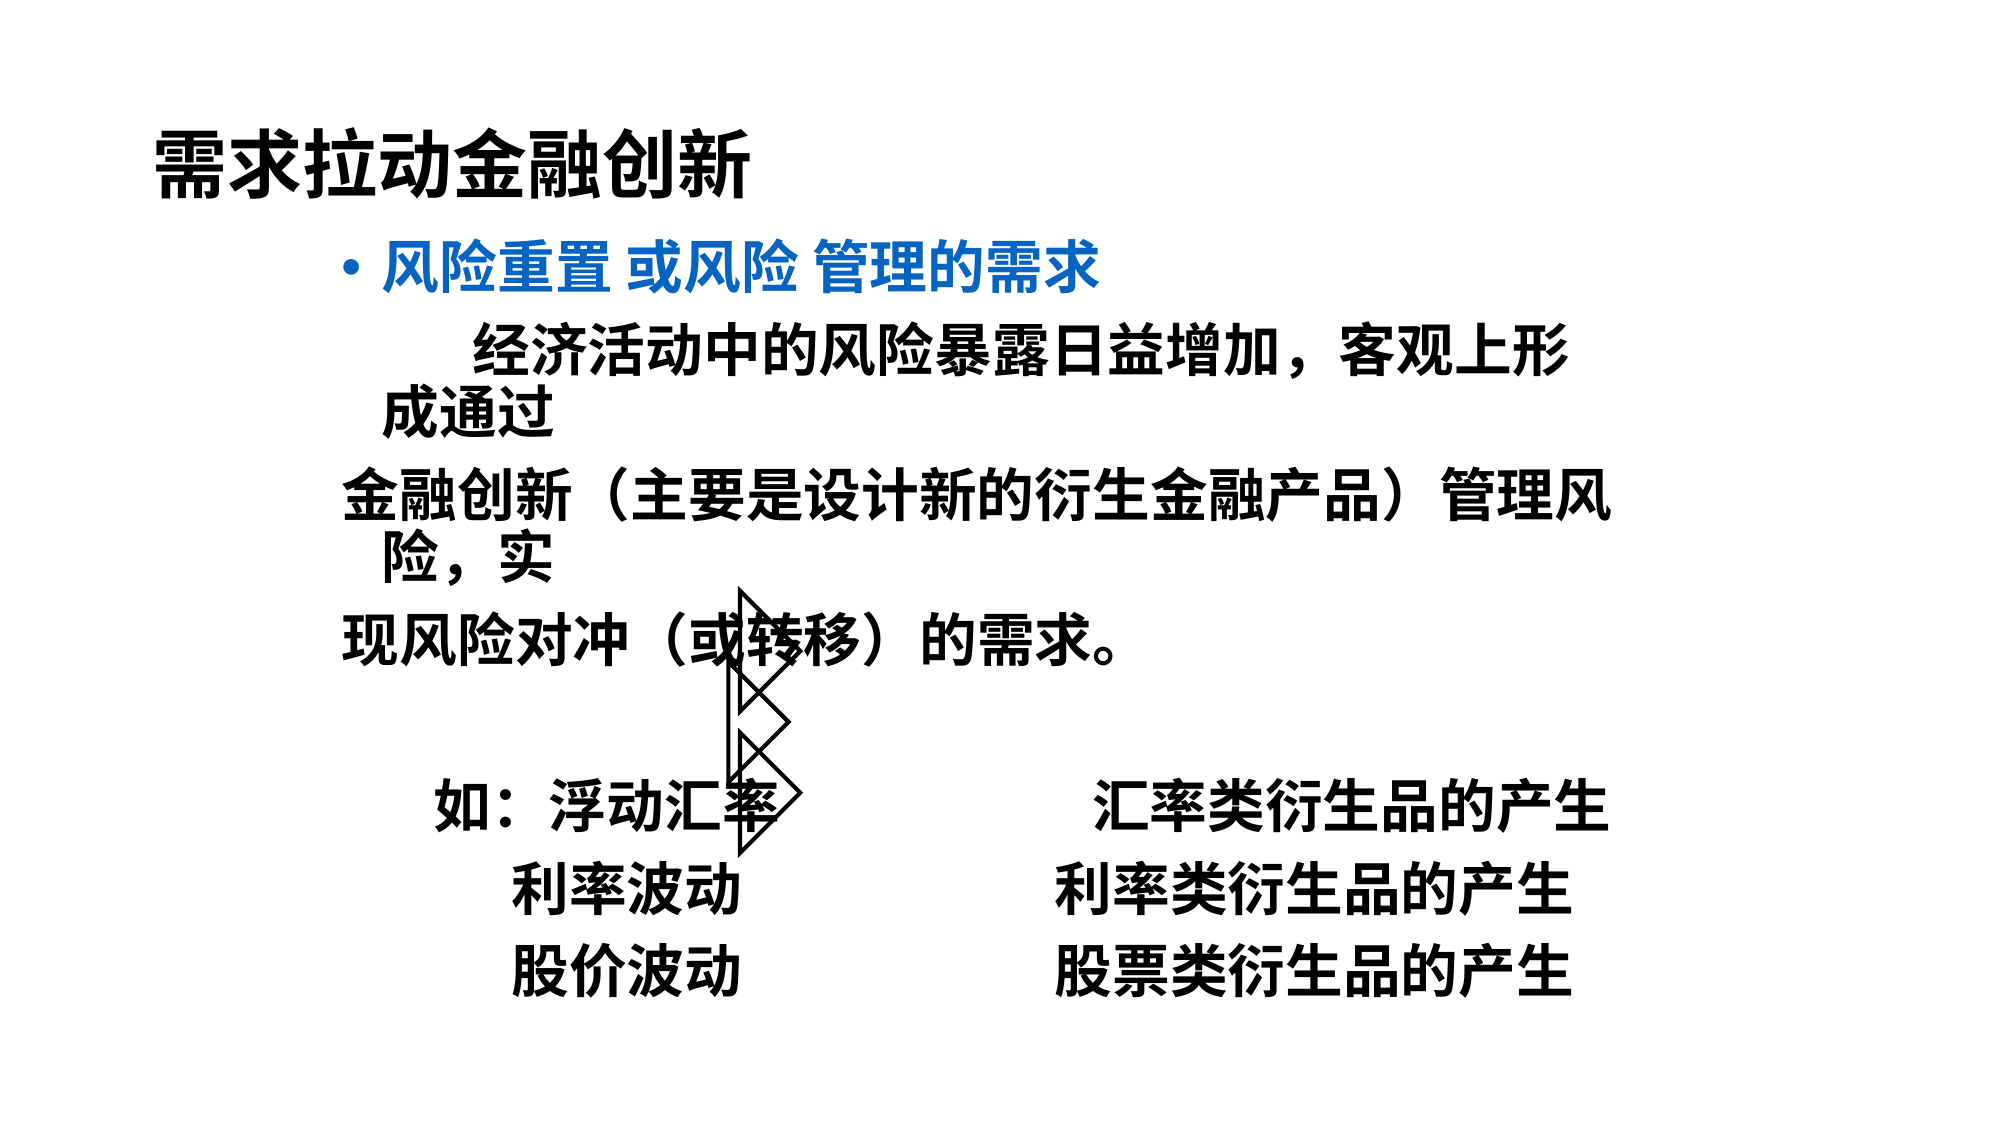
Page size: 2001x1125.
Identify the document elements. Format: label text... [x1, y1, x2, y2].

text_box [728, 661, 789, 783]
text_box [740, 590, 801, 692]
title 需求拉动金融创新 [137, 59, 1863, 278]
text_box [740, 732, 801, 853]
list 风险重置 或风险 管理的需求 经济活动中的风险暴露日益增加，客观上形成通过 金融创新（主要是设计新的衍生金融产品）管理风险，实 现风险对冲（或转移）的需求。 如：浮动汇率 汇率类衍生品的产生 利率波动 利率类衍生品的产生 股价波动 股票类衍生品的产生 [326, 231, 1640, 1032]
